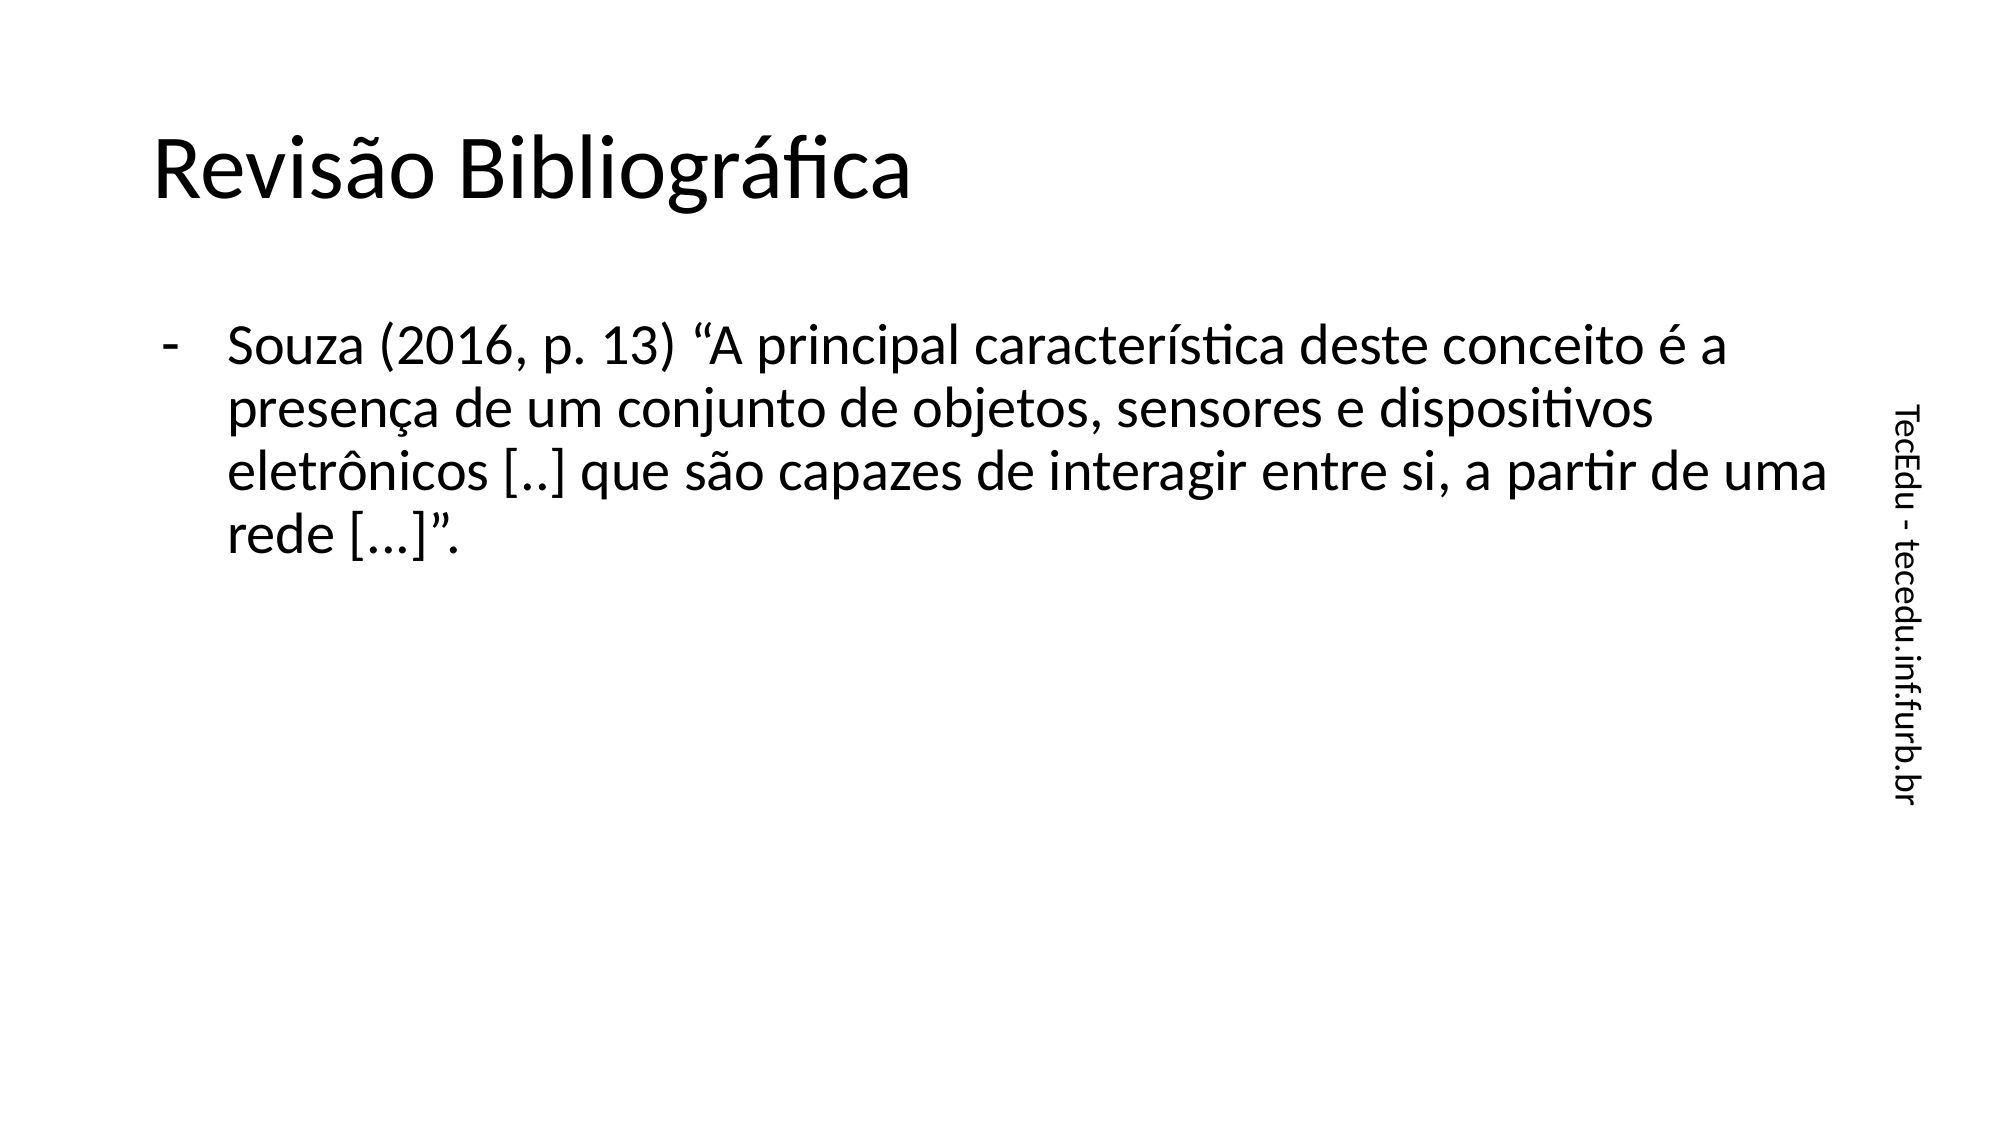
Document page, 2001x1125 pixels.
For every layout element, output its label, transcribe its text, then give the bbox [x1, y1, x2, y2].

list Souza (2016, p. 13) “A principal característica deste conceito é a presença de um conjunto de objetos, sensores e dispositivos eletrônicos [..] que são capazes de interagir entre si, a partir de uma rede [...]”. [137, 299, 1863, 1014]
title Revisão Bibliográfica [137, 59, 1863, 278]
